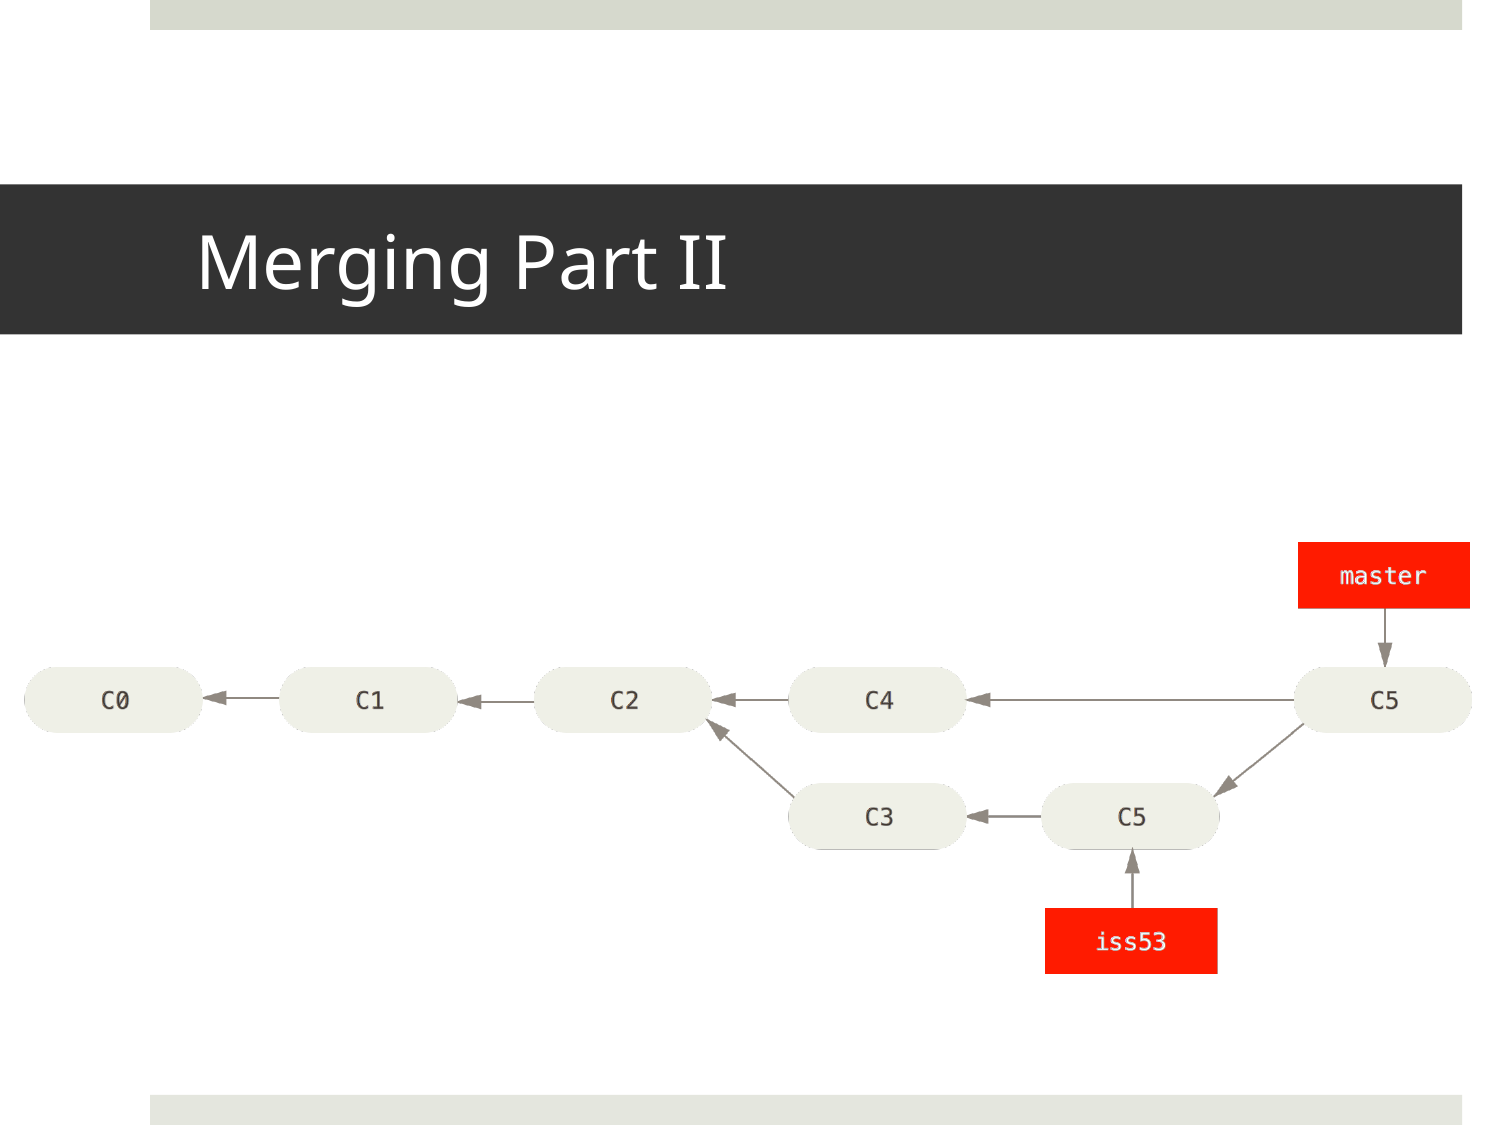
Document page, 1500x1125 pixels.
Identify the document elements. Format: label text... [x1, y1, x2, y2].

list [0, 337, 1500, 1062]
title Merging Part II [0, 184, 1463, 335]
